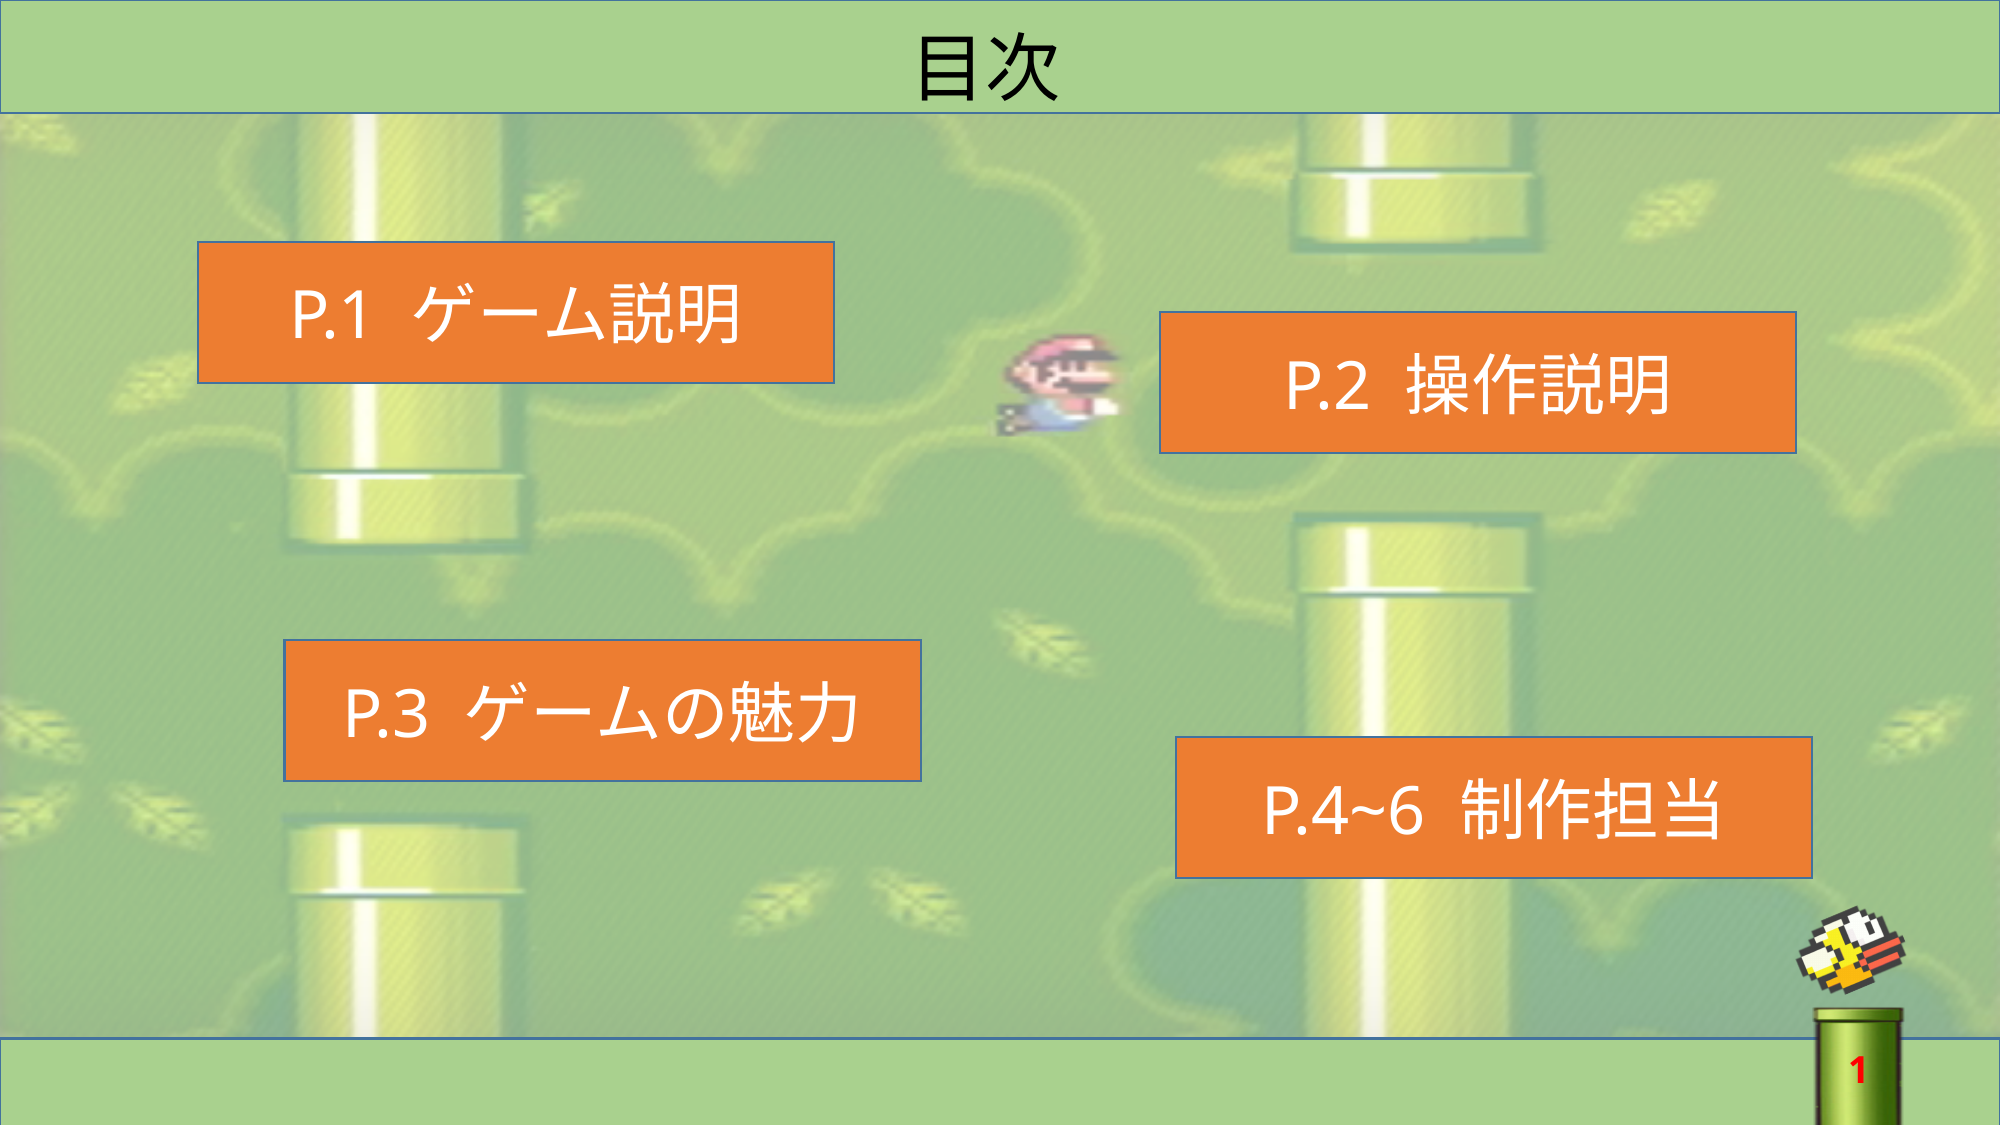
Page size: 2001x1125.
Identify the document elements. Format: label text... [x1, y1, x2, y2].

text_box P.4~6 制作担当 [1175, 736, 1813, 879]
text_box 目次 [895, 13, 1105, 118]
picture [1785, 893, 1916, 1125]
text_box [0, 0, 2000, 114]
text_box P.2 操作説明 [1159, 311, 1797, 454]
text_box P.1 ゲーム説明 [197, 241, 835, 384]
text_box [1905, 1037, 2000, 1125]
text_box P.3 ゲームの魅力 [283, 639, 922, 782]
text_box [0, 1037, 1812, 1125]
